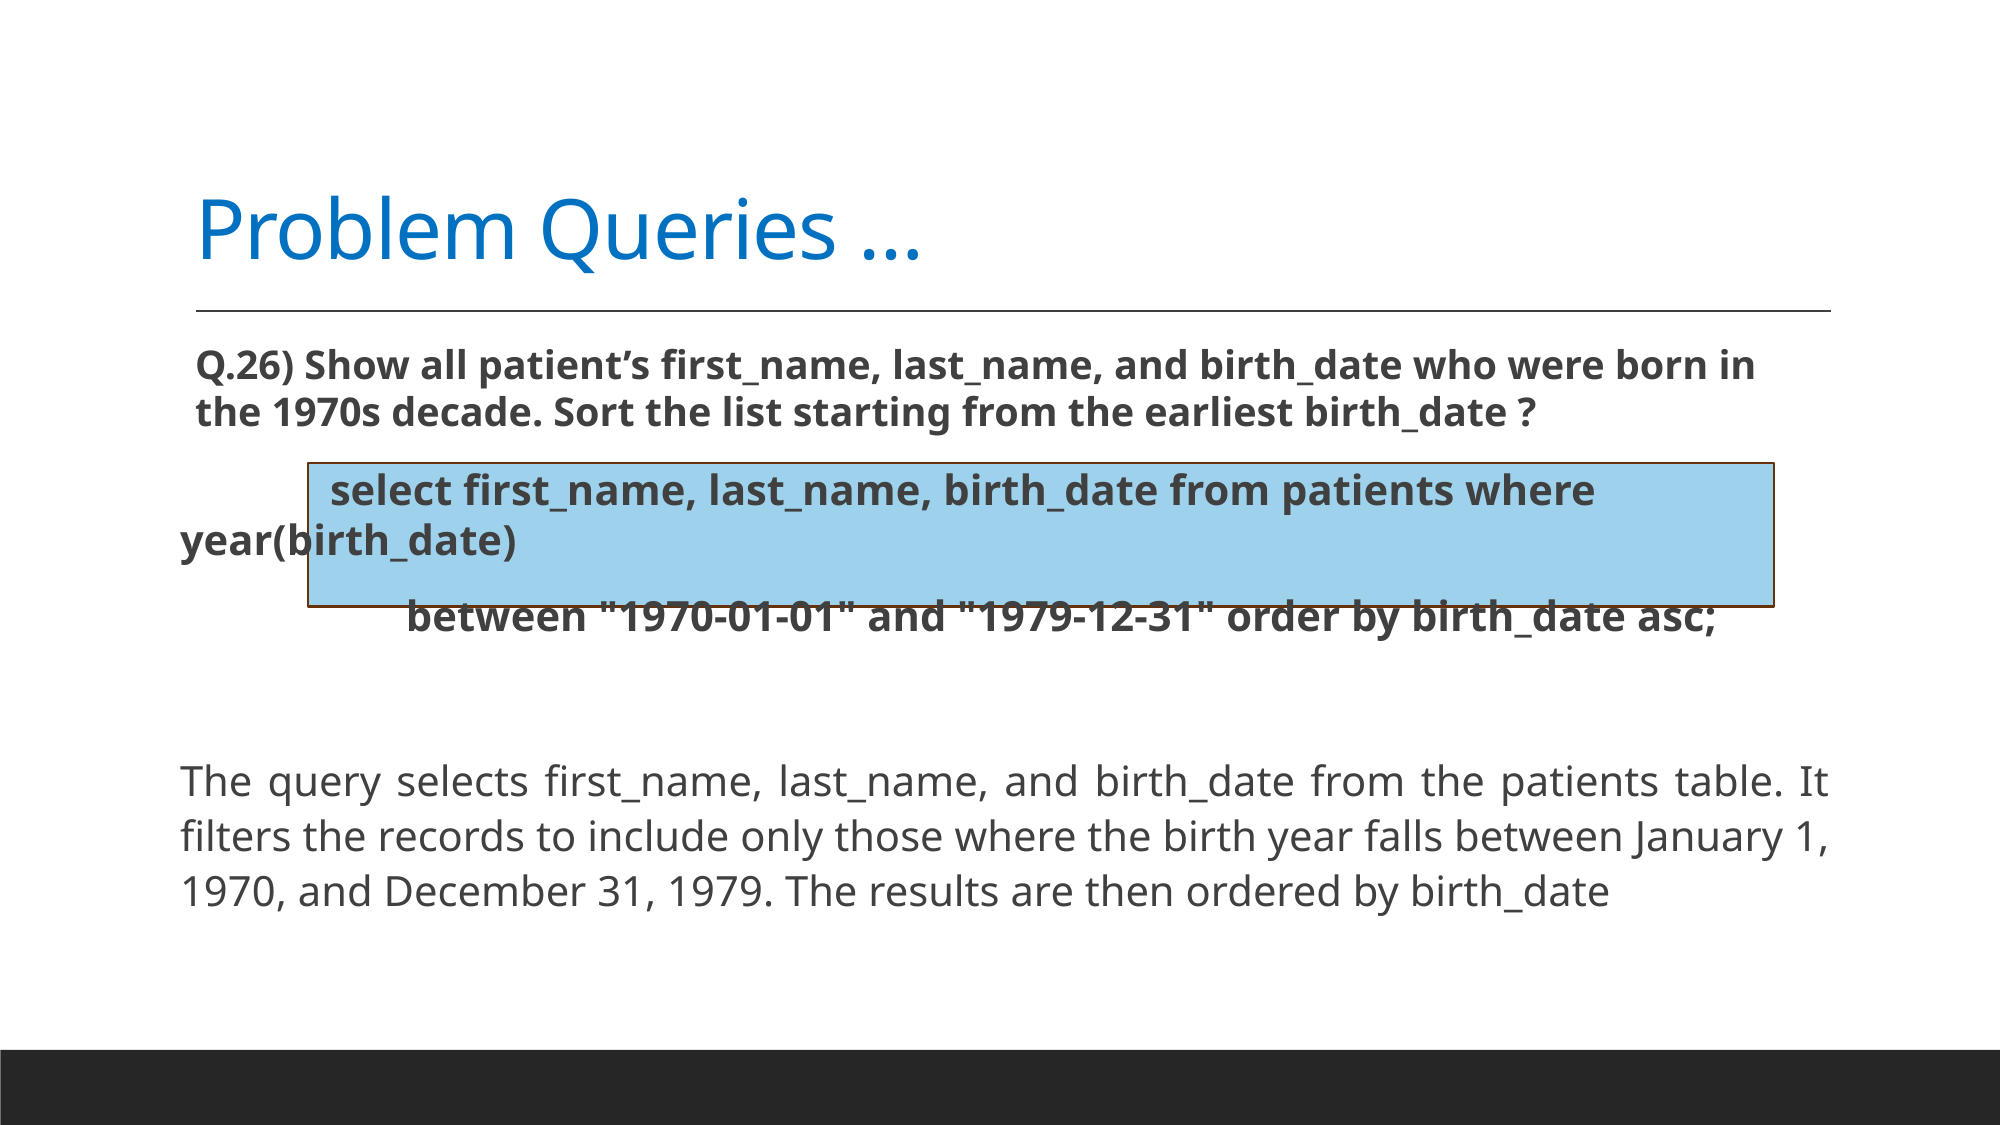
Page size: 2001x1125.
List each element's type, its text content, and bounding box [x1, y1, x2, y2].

title Problem Queries … [180, 47, 1830, 285]
list Q.26) Show all patient’s first_name, last_name, and birth_date who were born in the 1970s decade. Sort the list starting from the earliest birth_date ? select first_name, last_name, birth_date from patients where year(birth_date) between "1970-01-01" and "1979-12-31" order by birth_date asc; The query selects first_name, last_name, and birth_date from the patients table. It filters the records to include only those where the birth year falls between January 1, 1970, and December 31, 1979. The results are then ordered by birth_date [180, 332, 1830, 950]
